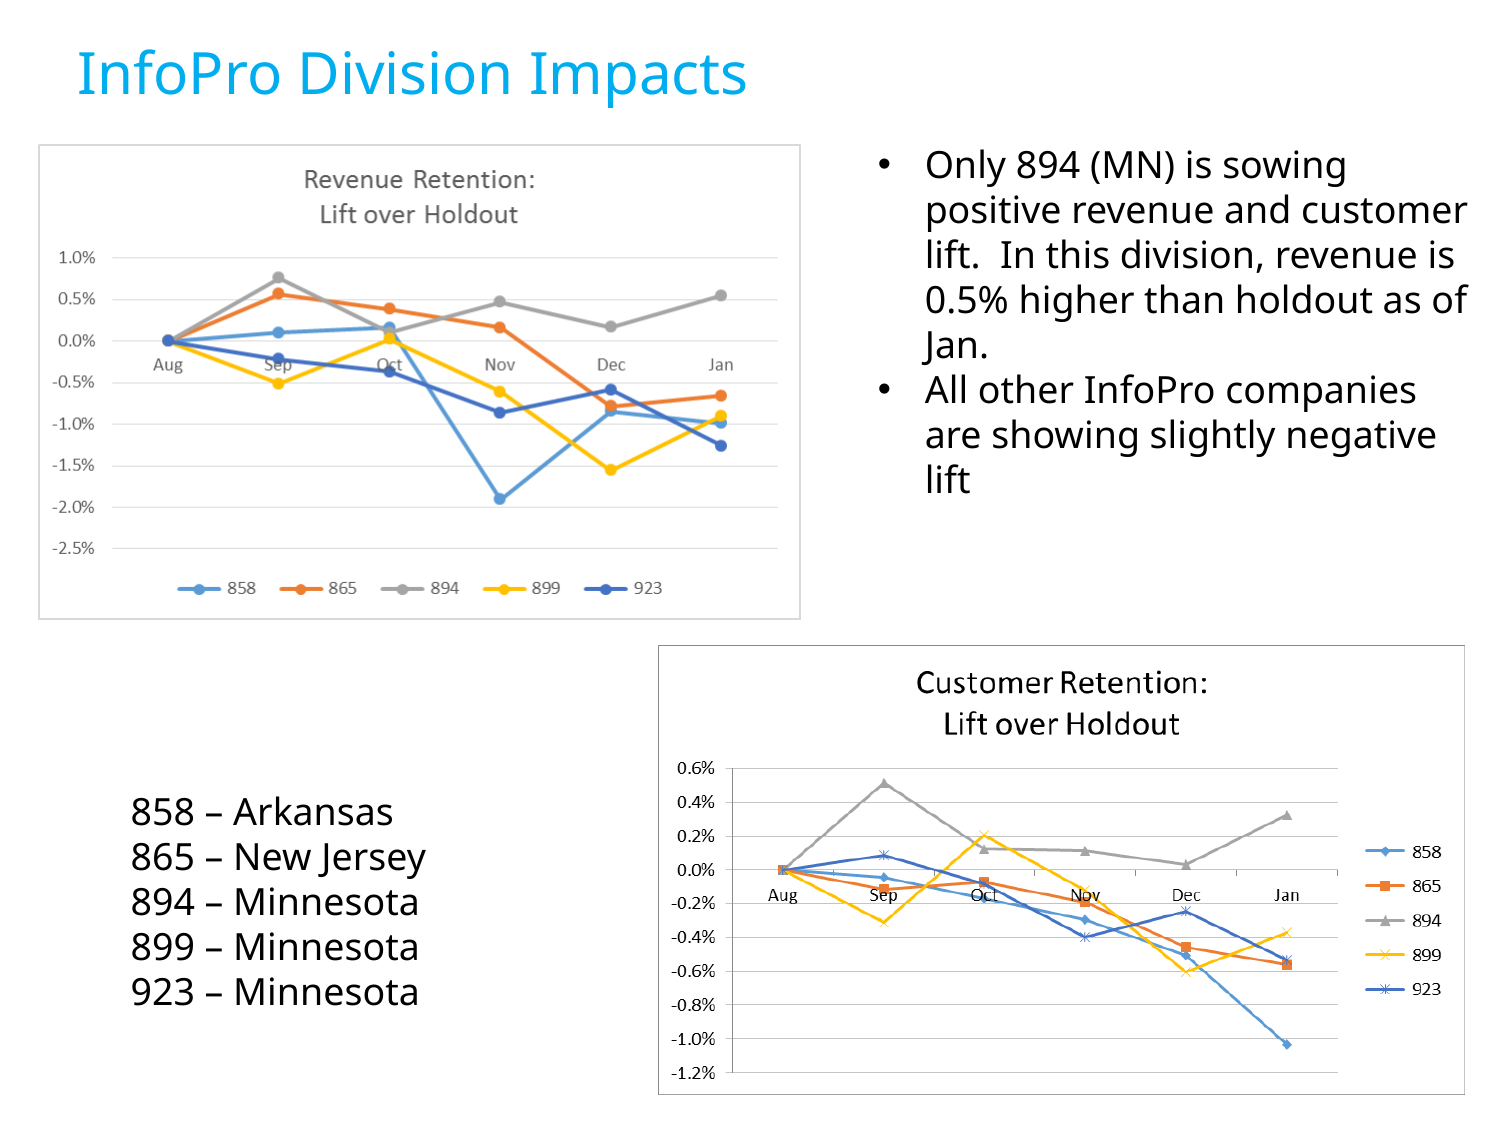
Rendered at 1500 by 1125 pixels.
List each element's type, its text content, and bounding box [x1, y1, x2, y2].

picture [38, 144, 801, 620]
text_box 858 – Arkansas 865 – New Jersey 894 – Minnesota 899 – Minnesota 923 – Minnesota [115, 780, 529, 1021]
picture [657, 644, 1465, 1096]
title InfoPro Division Impacts [62, 28, 1338, 115]
text_box Only 894 (MN) is sowing positive revenue and customer lift. In this division, revenue is 0.5% higher than holdout as of Jan. All other InfoPro companies are showing slightly negative lift [863, 133, 1492, 554]
